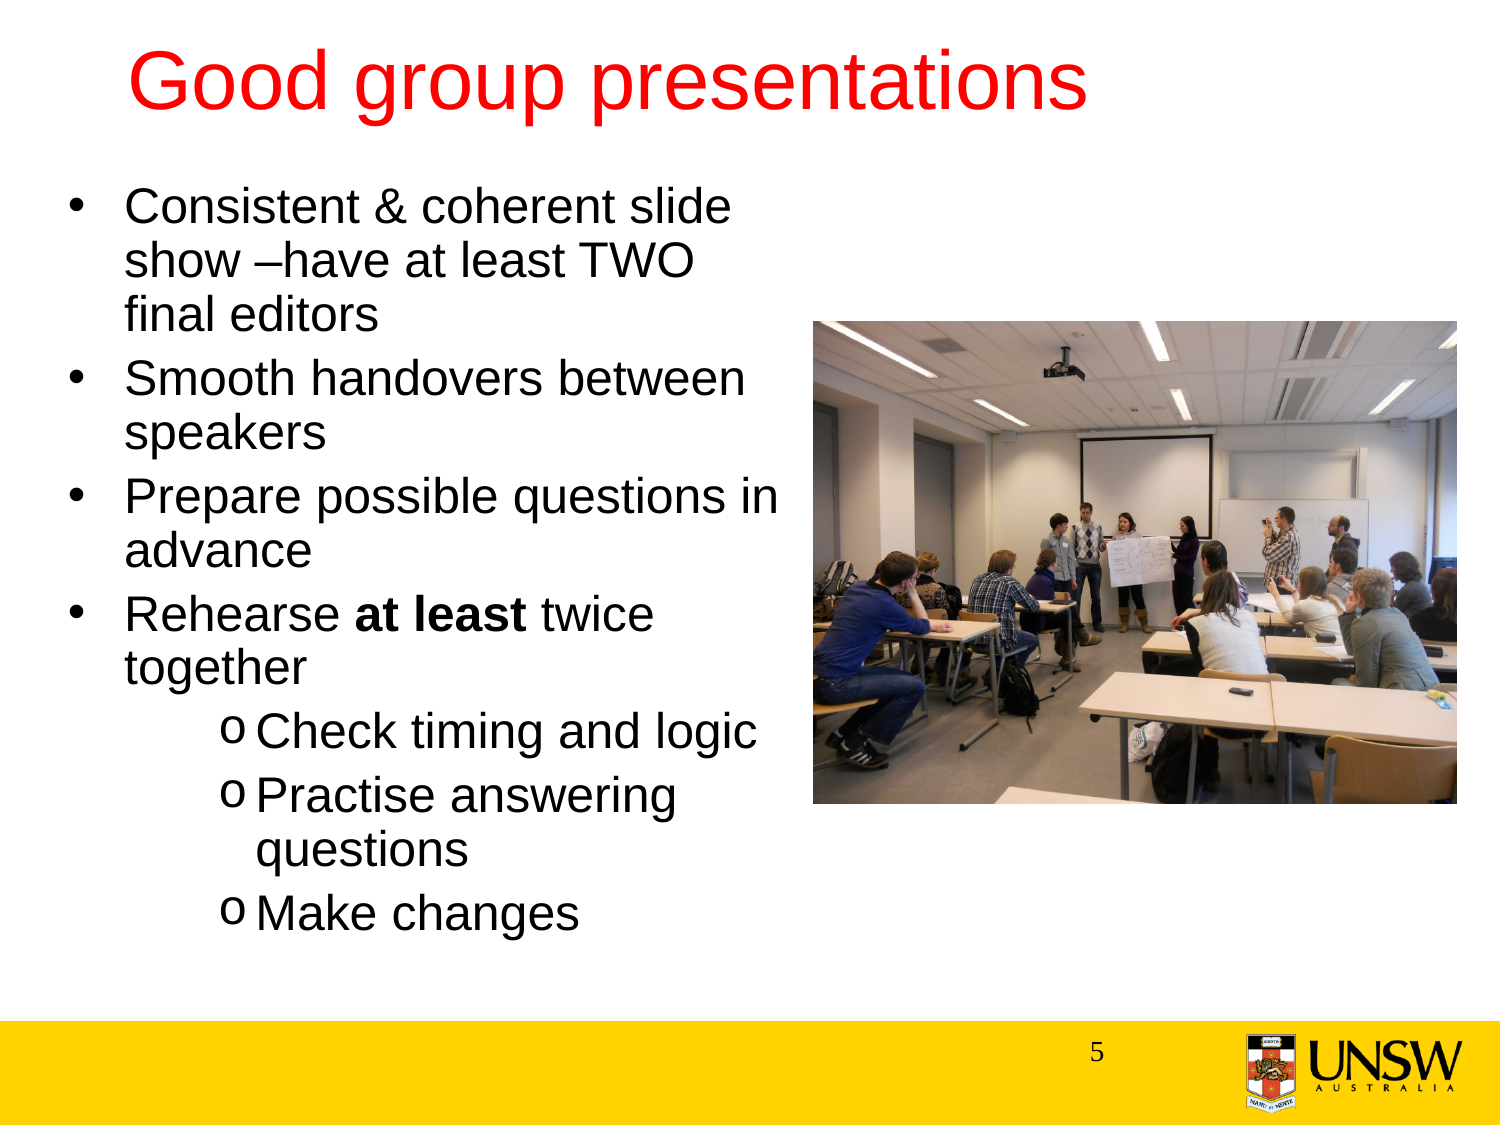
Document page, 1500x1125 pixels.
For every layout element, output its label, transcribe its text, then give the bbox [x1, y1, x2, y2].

slide_number 5 [1074, 1025, 1388, 1100]
list Consistent & coherent slide show –have at least TWO final editors Smooth handovers between speakers Prepare possible questions in advance Rehearse at least twice together Check timing and logic Practise answering questions Make changes [53, 172, 798, 1012]
title Good group presentations [112, 19, 1388, 207]
picture [812, 320, 1458, 805]
picture [0, 1021, 1500, 1125]
